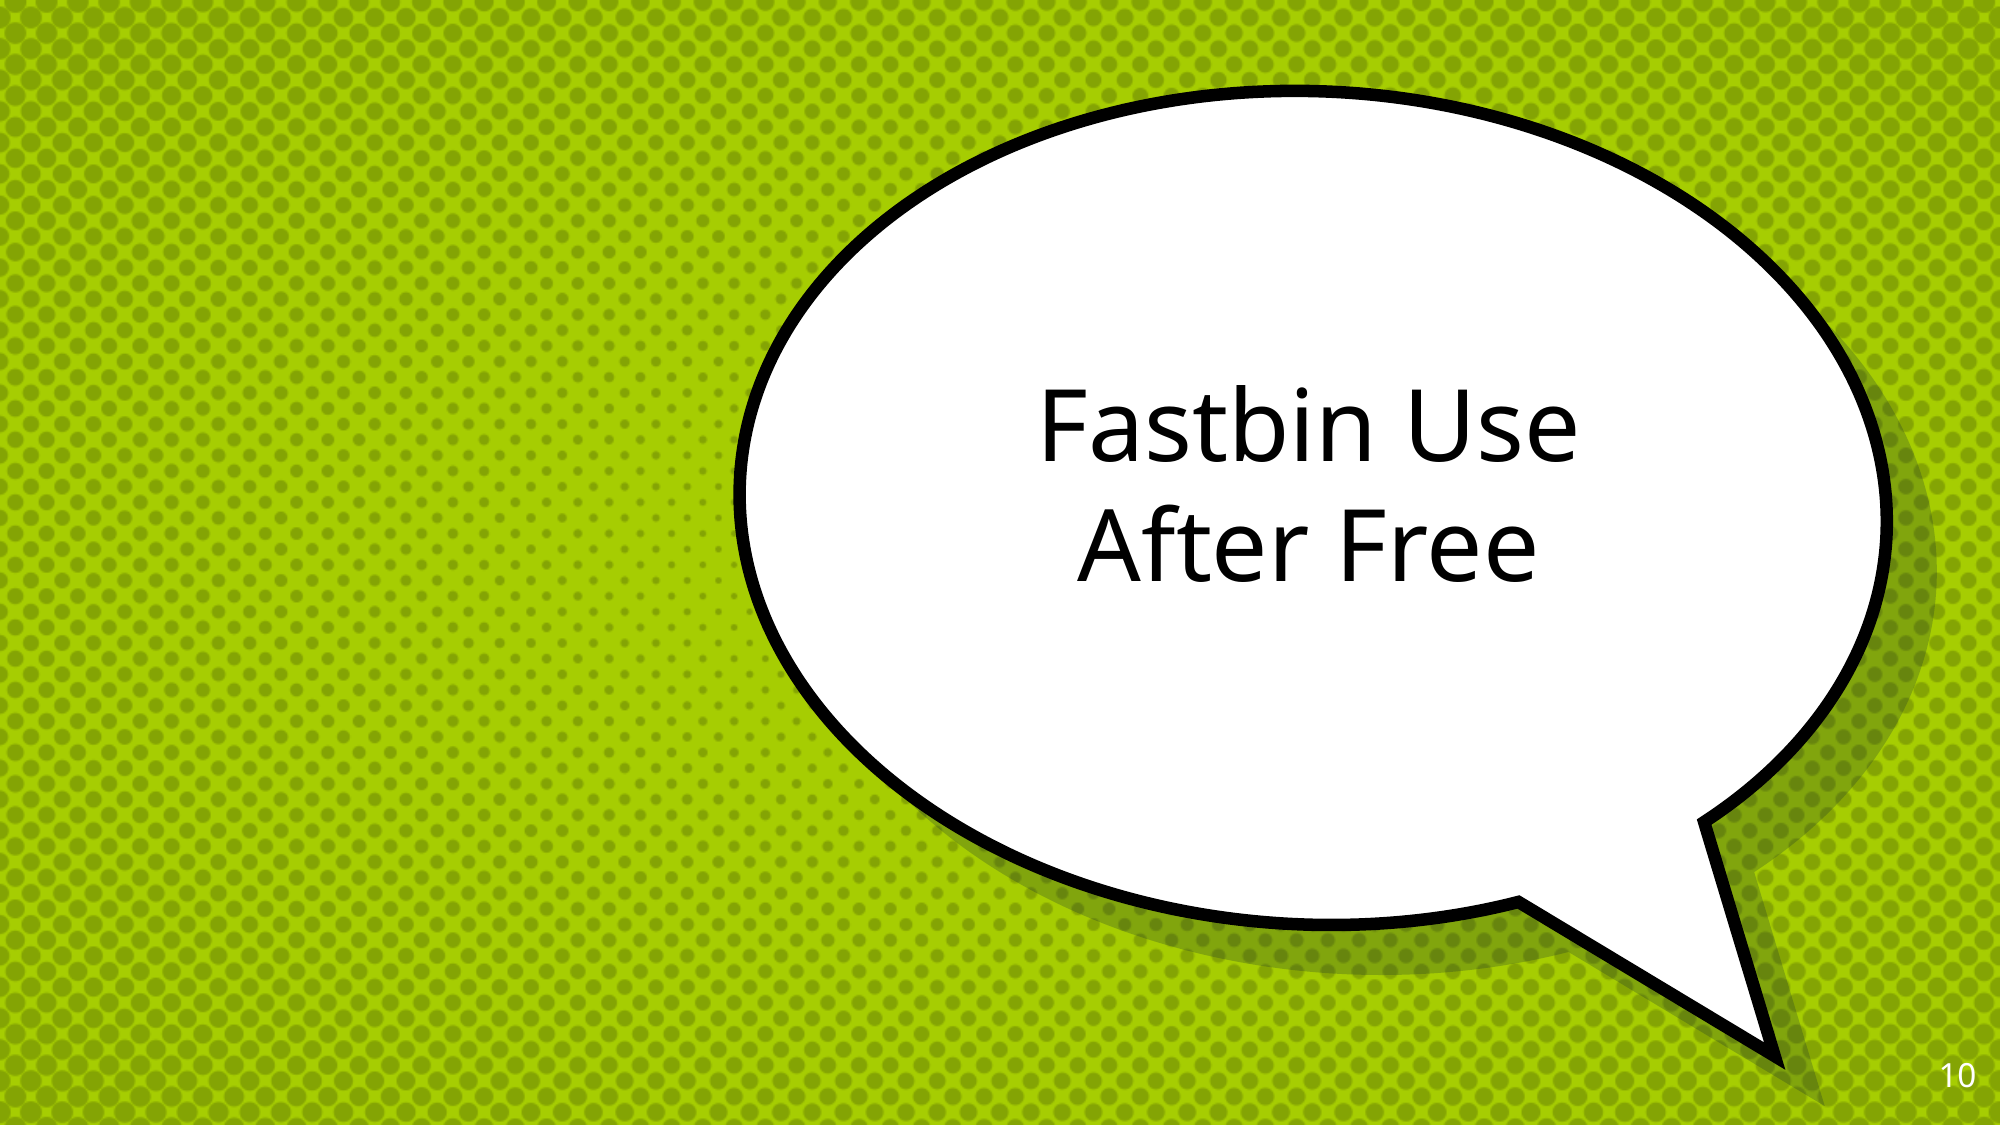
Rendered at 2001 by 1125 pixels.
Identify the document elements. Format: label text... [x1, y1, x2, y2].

slide_number 9 [1871, 1038, 1992, 1125]
title Fastbin Use After Free [896, 362, 1721, 617]
